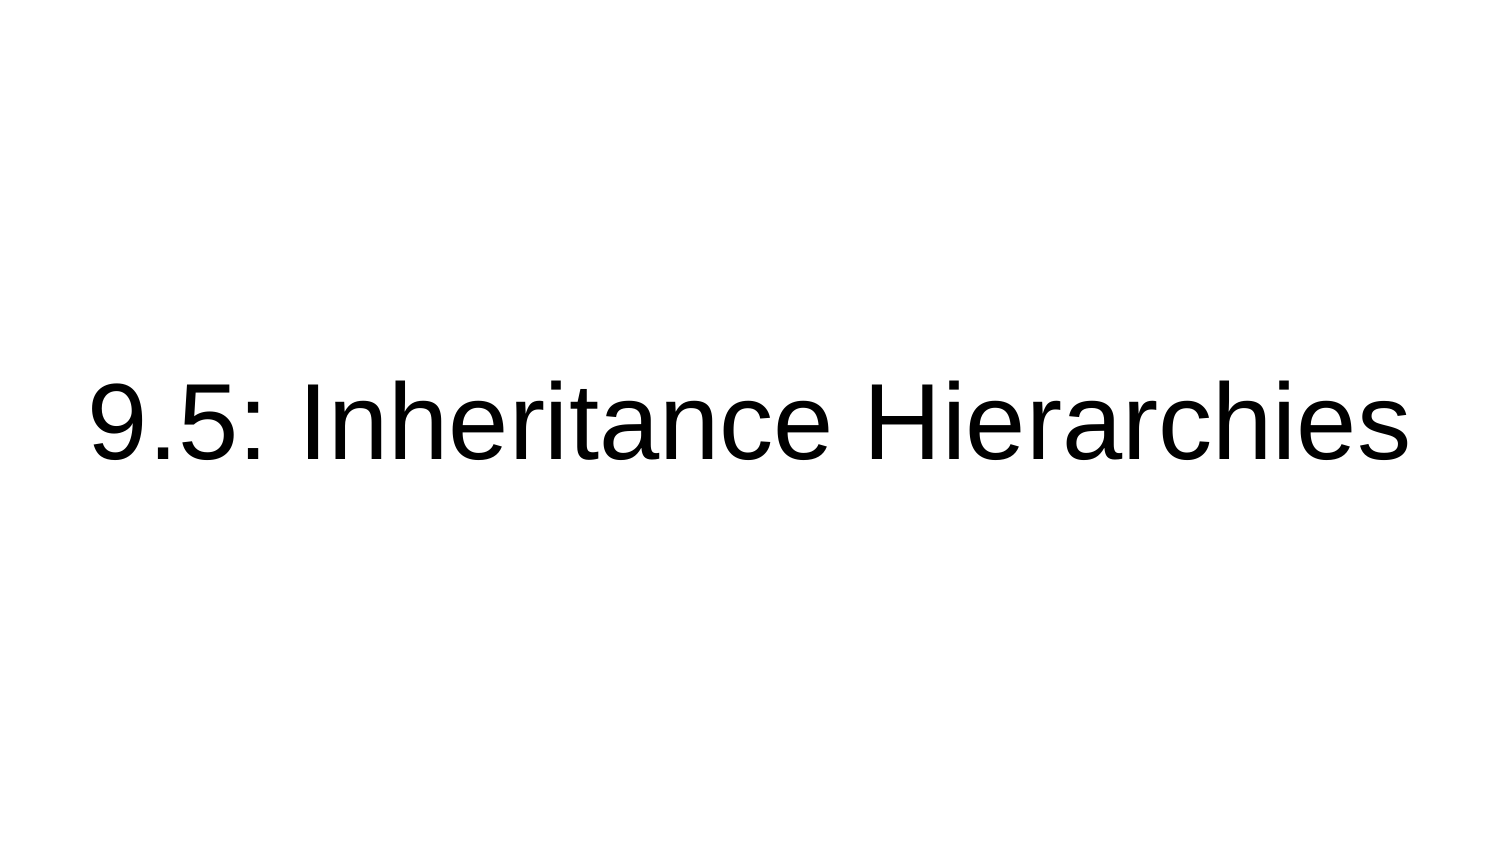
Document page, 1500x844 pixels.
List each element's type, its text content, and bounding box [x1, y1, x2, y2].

title 9.5: Inheritance Hierarchies [51, 253, 1449, 591]
